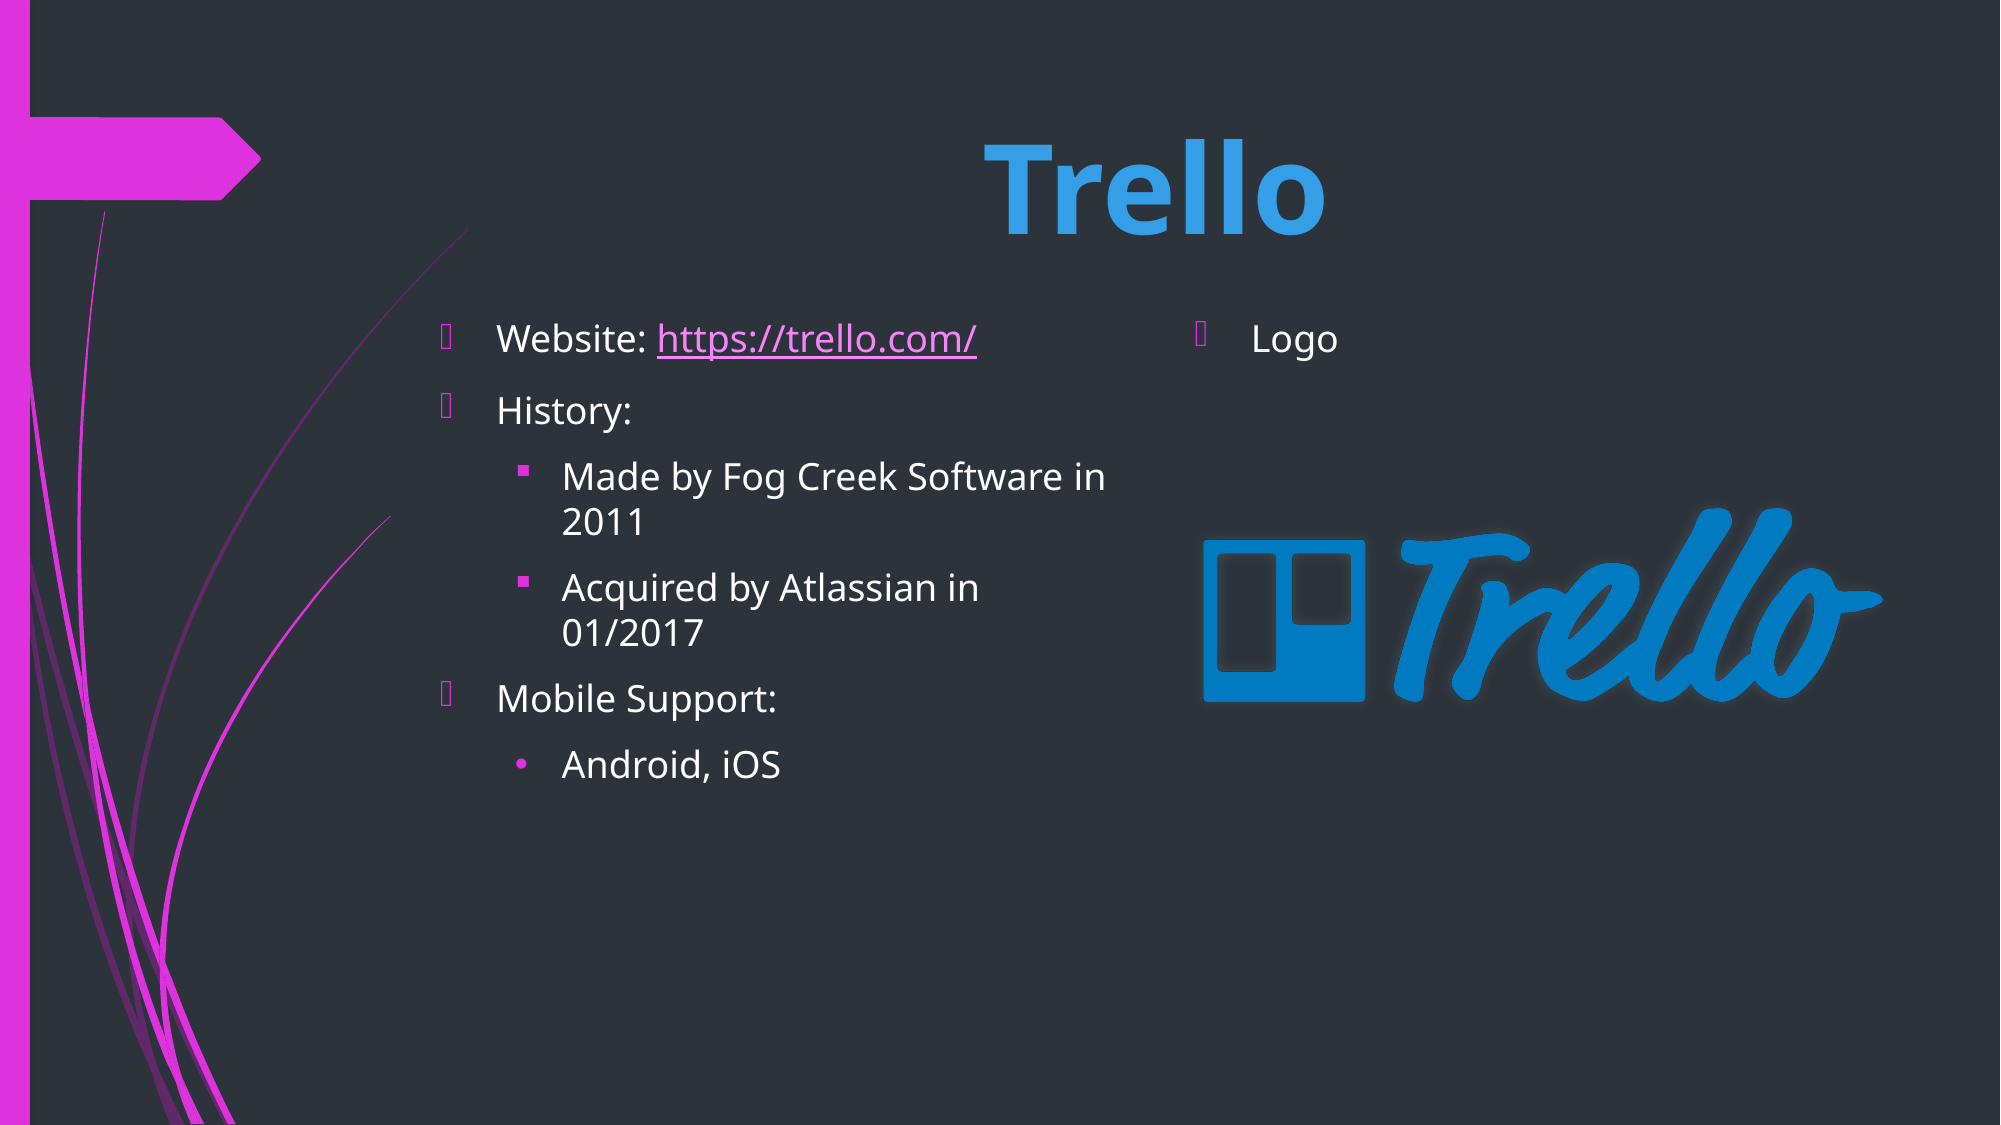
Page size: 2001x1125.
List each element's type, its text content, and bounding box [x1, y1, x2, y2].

list Website: https://trello.com/ History: Made by Fog Creek Software in 2011 Acquired by Atlassian in 01/2017 Mobile Support: Android, iOS [424, 242, 1133, 970]
list Logo [1179, 242, 1888, 969]
picture [1198, 508, 1888, 702]
title Trello [425, 102, 1888, 292]
